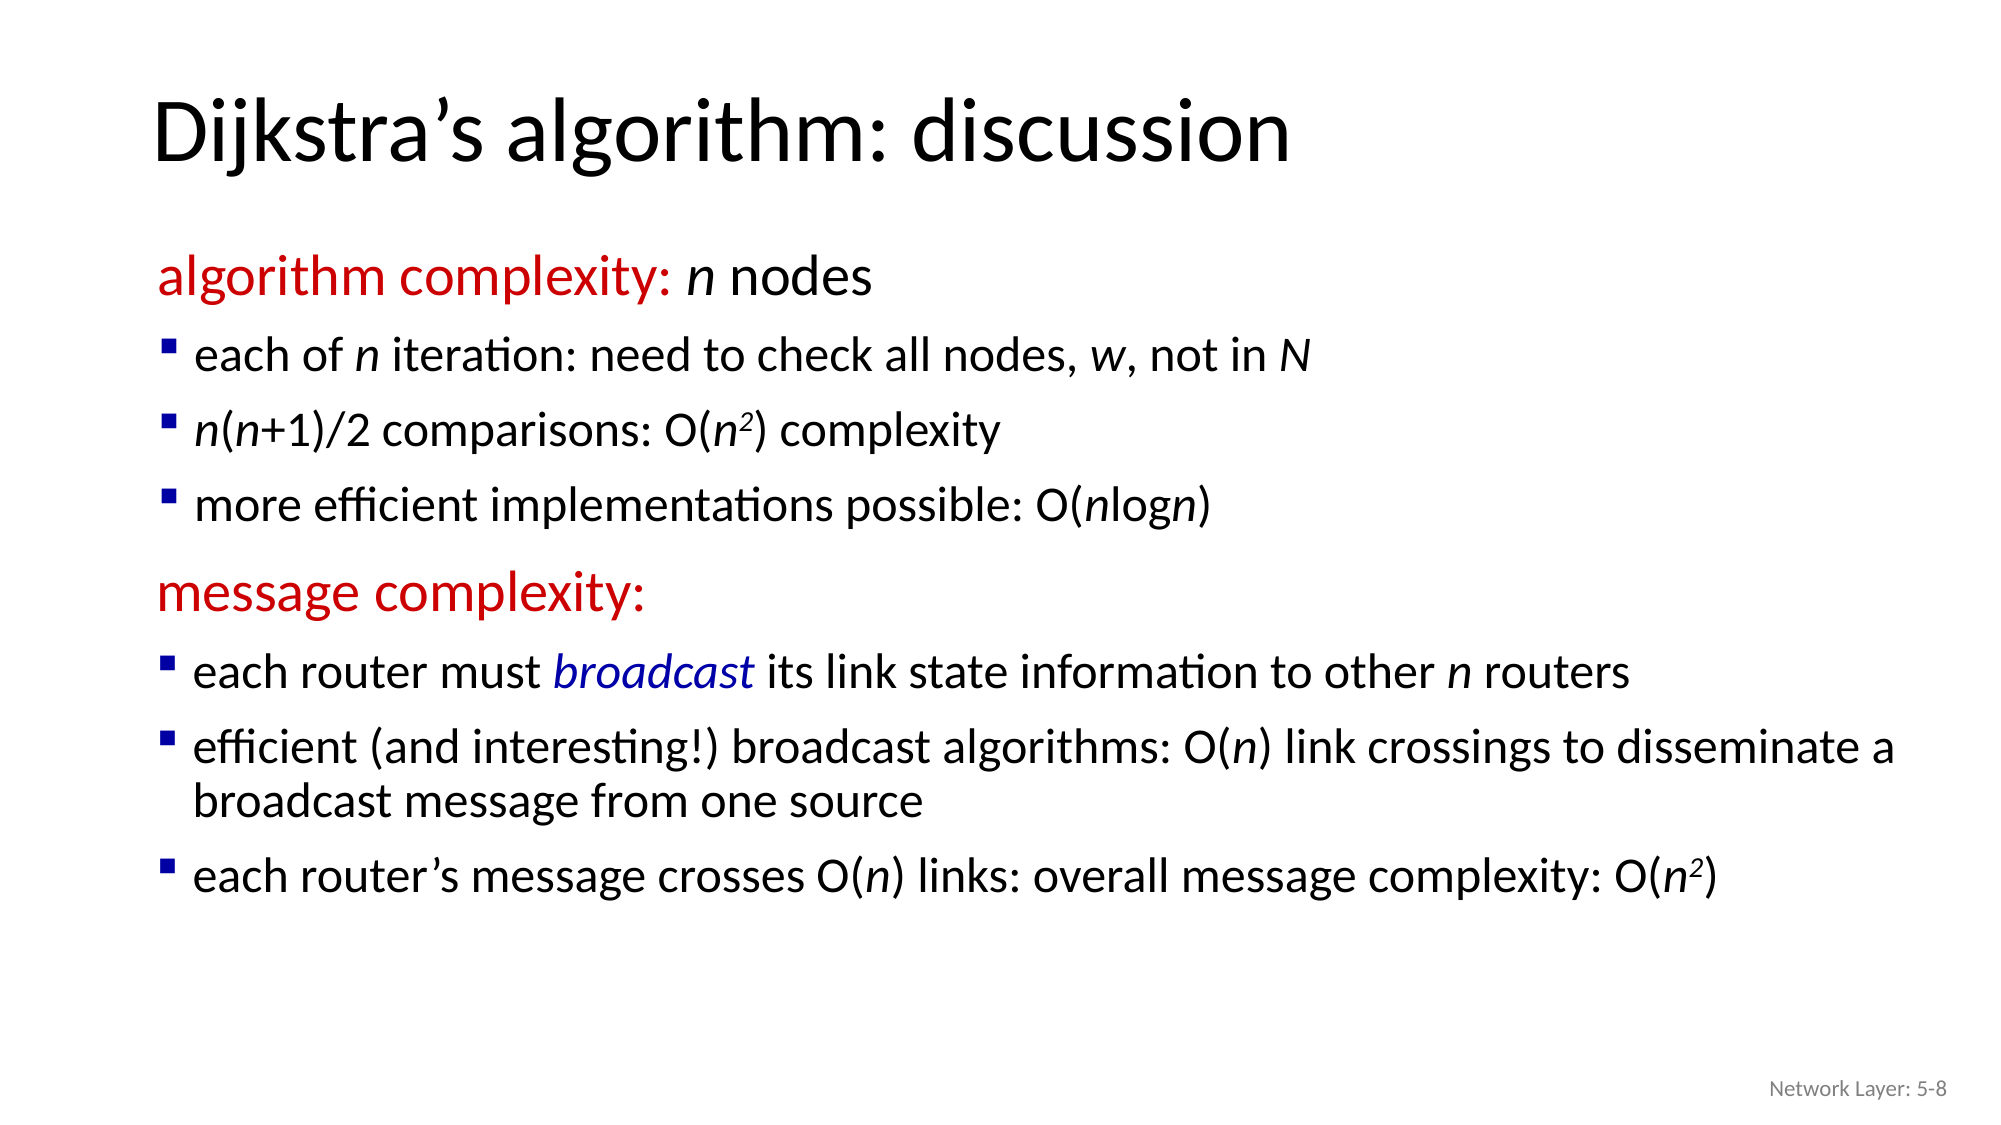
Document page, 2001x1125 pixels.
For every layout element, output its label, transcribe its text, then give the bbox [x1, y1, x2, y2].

text_box message complexity: each router must broadcast its link state information to other n routers efficient (and interesting!) broadcast algorithms: O(n) link crossings to disseminate a broadcast message from one source each router’s message crosses O(n) links: overall message complexity: O(n2) [119, 554, 1975, 937]
slide_number Network Layer: 5-8 [1512, 1056, 1963, 1117]
title Dijkstra’s algorithm: discussion [137, 58, 1972, 205]
text_box algorithm complexity: n nodes each of n iteration: need to check all nodes, w, not in N n(n+1)/2 comparisons: O(n2) complexity more efficient implementations possible: O(nlogn) [121, 237, 1550, 552]
